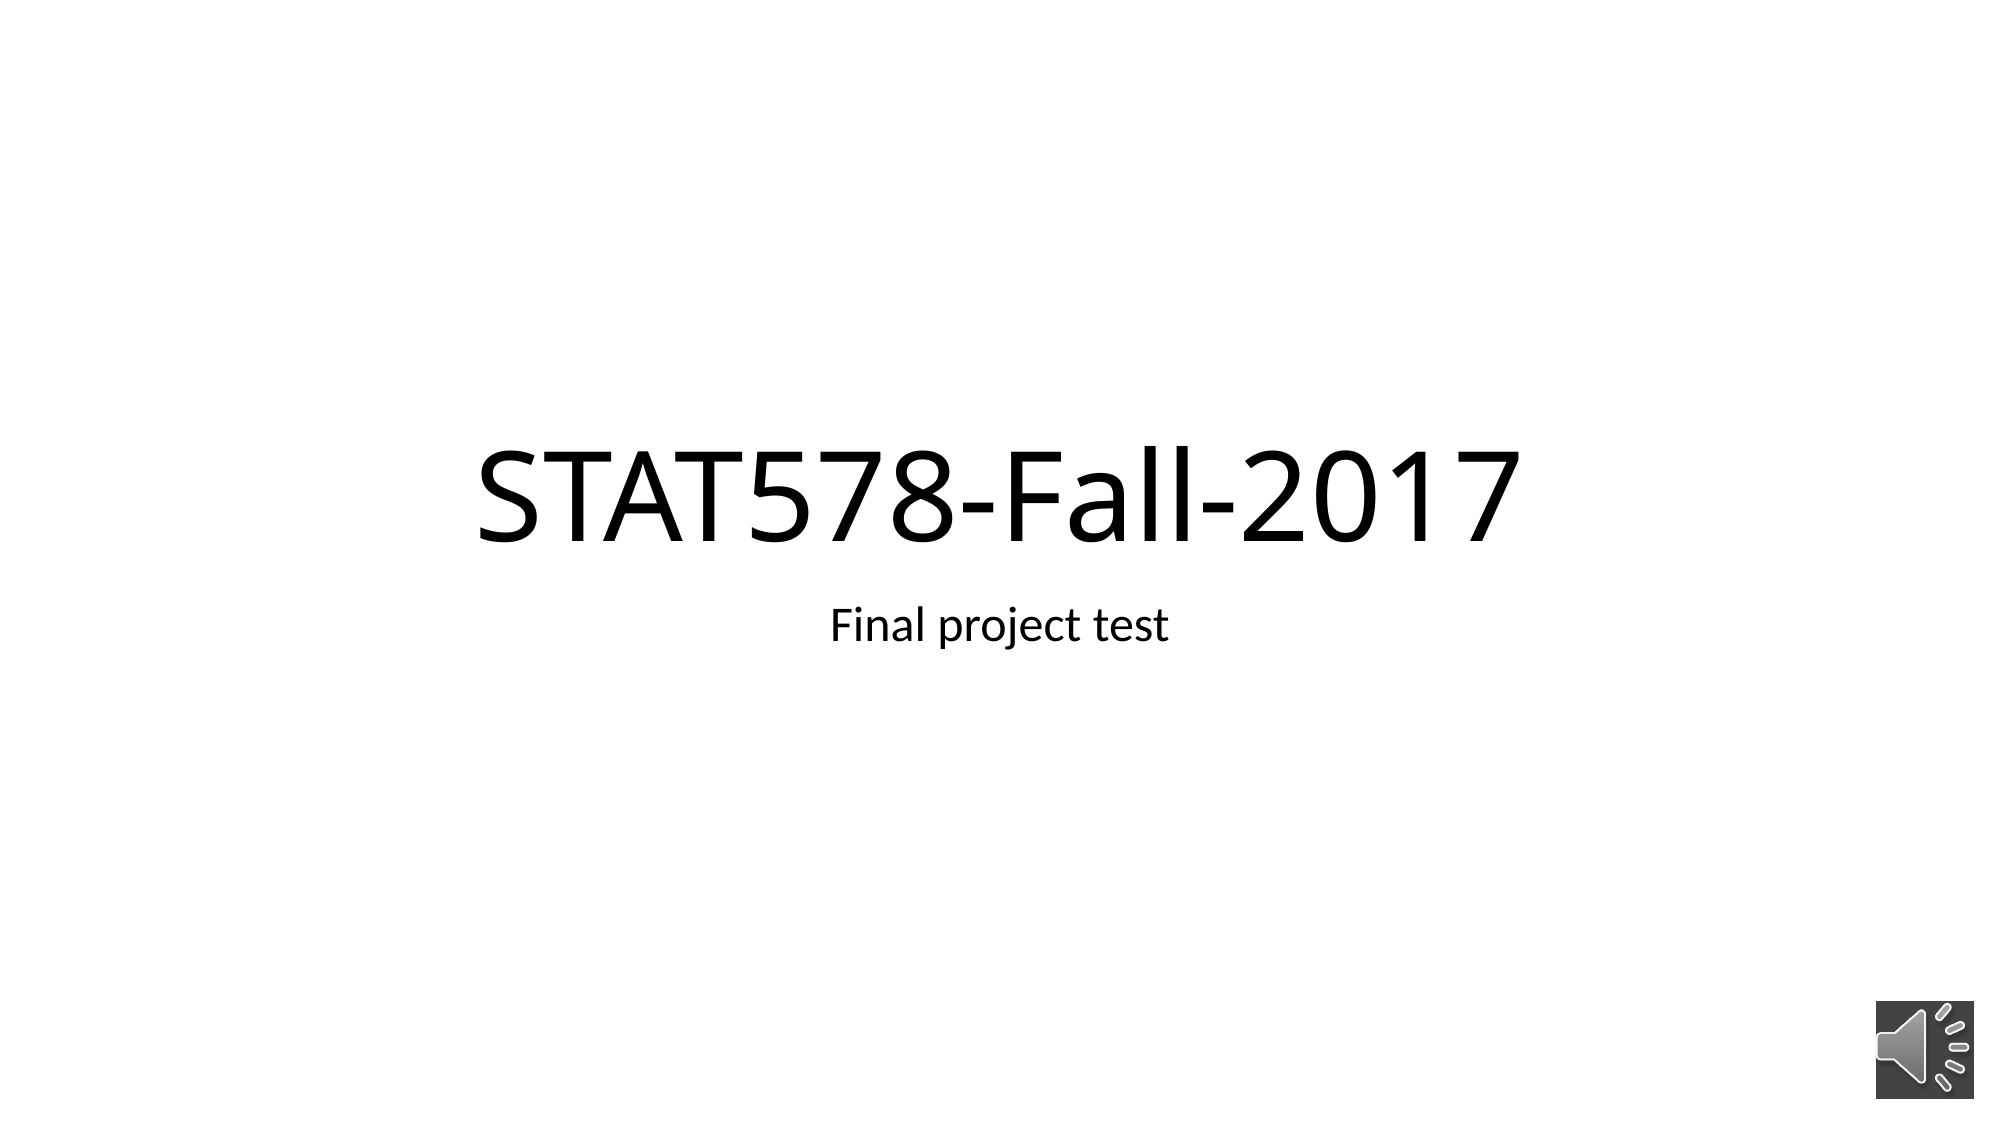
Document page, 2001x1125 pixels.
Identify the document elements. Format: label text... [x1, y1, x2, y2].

picture [1874, 999, 1975, 1100]
title STAT578-Fall-2017 [249, 184, 1750, 576]
subtitle Final project test [249, 590, 1750, 863]
